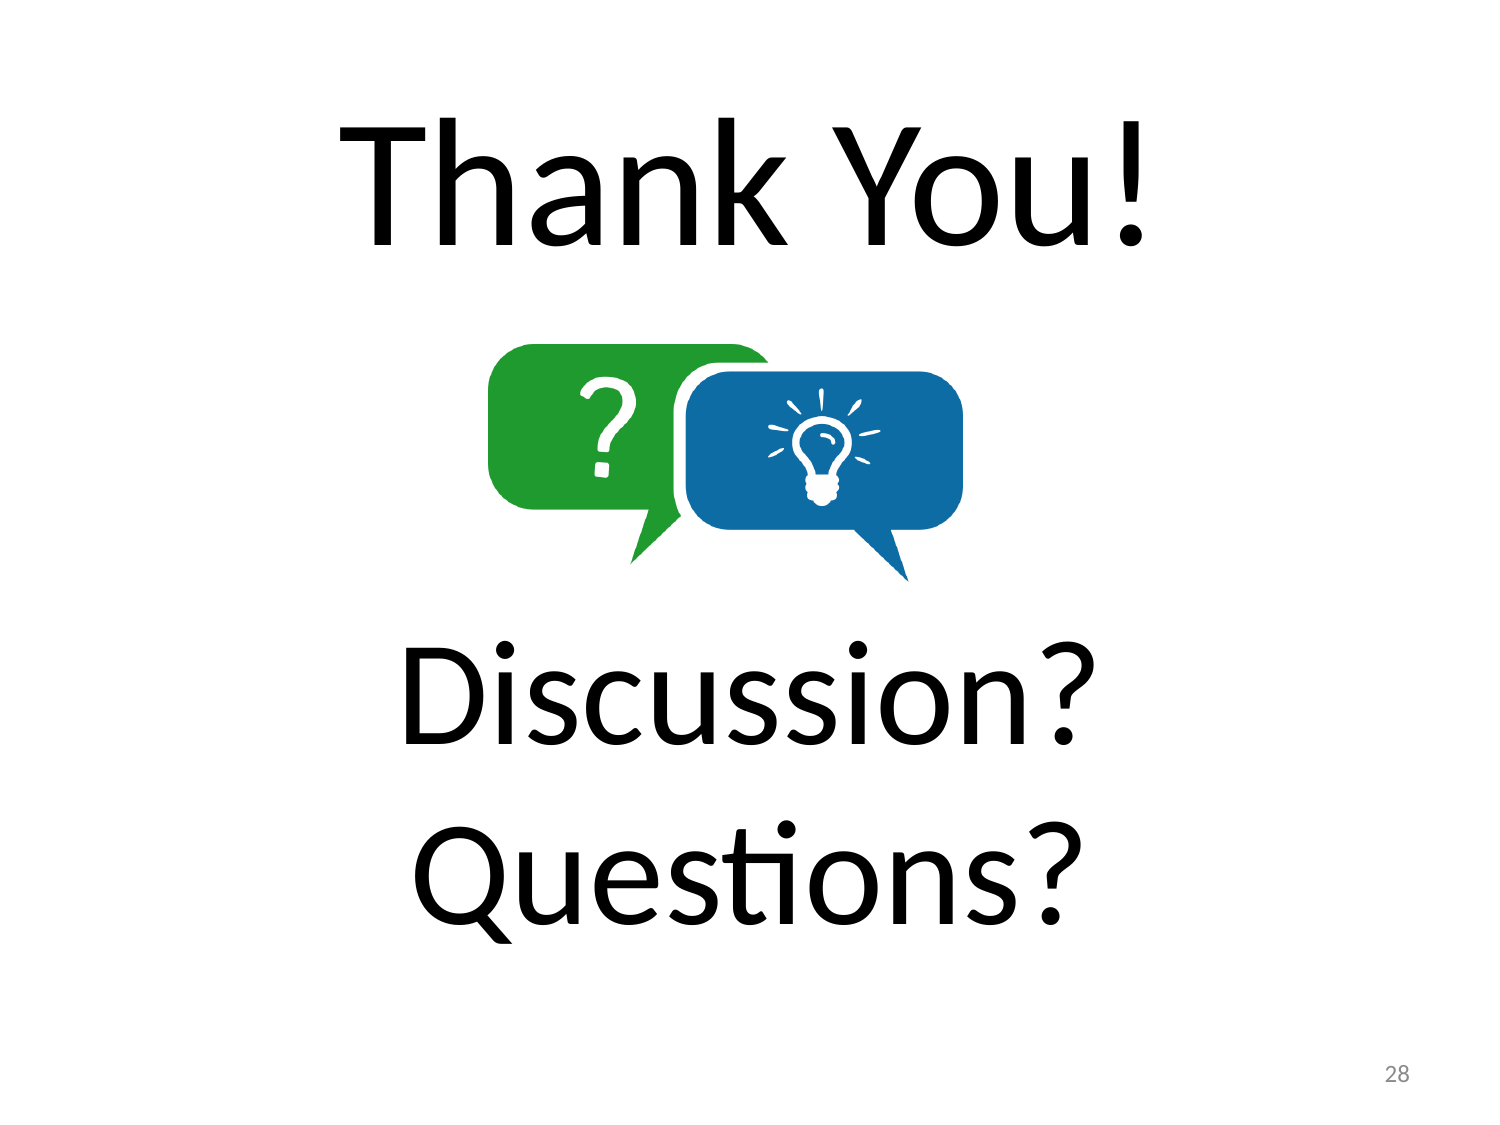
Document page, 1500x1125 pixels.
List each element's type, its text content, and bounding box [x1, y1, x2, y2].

list Discussion? Questions? [75, 587, 1425, 1005]
title Thank You! [75, 45, 1425, 300]
picture [471, 312, 985, 625]
slide_number 28 [1074, 1042, 1425, 1103]
